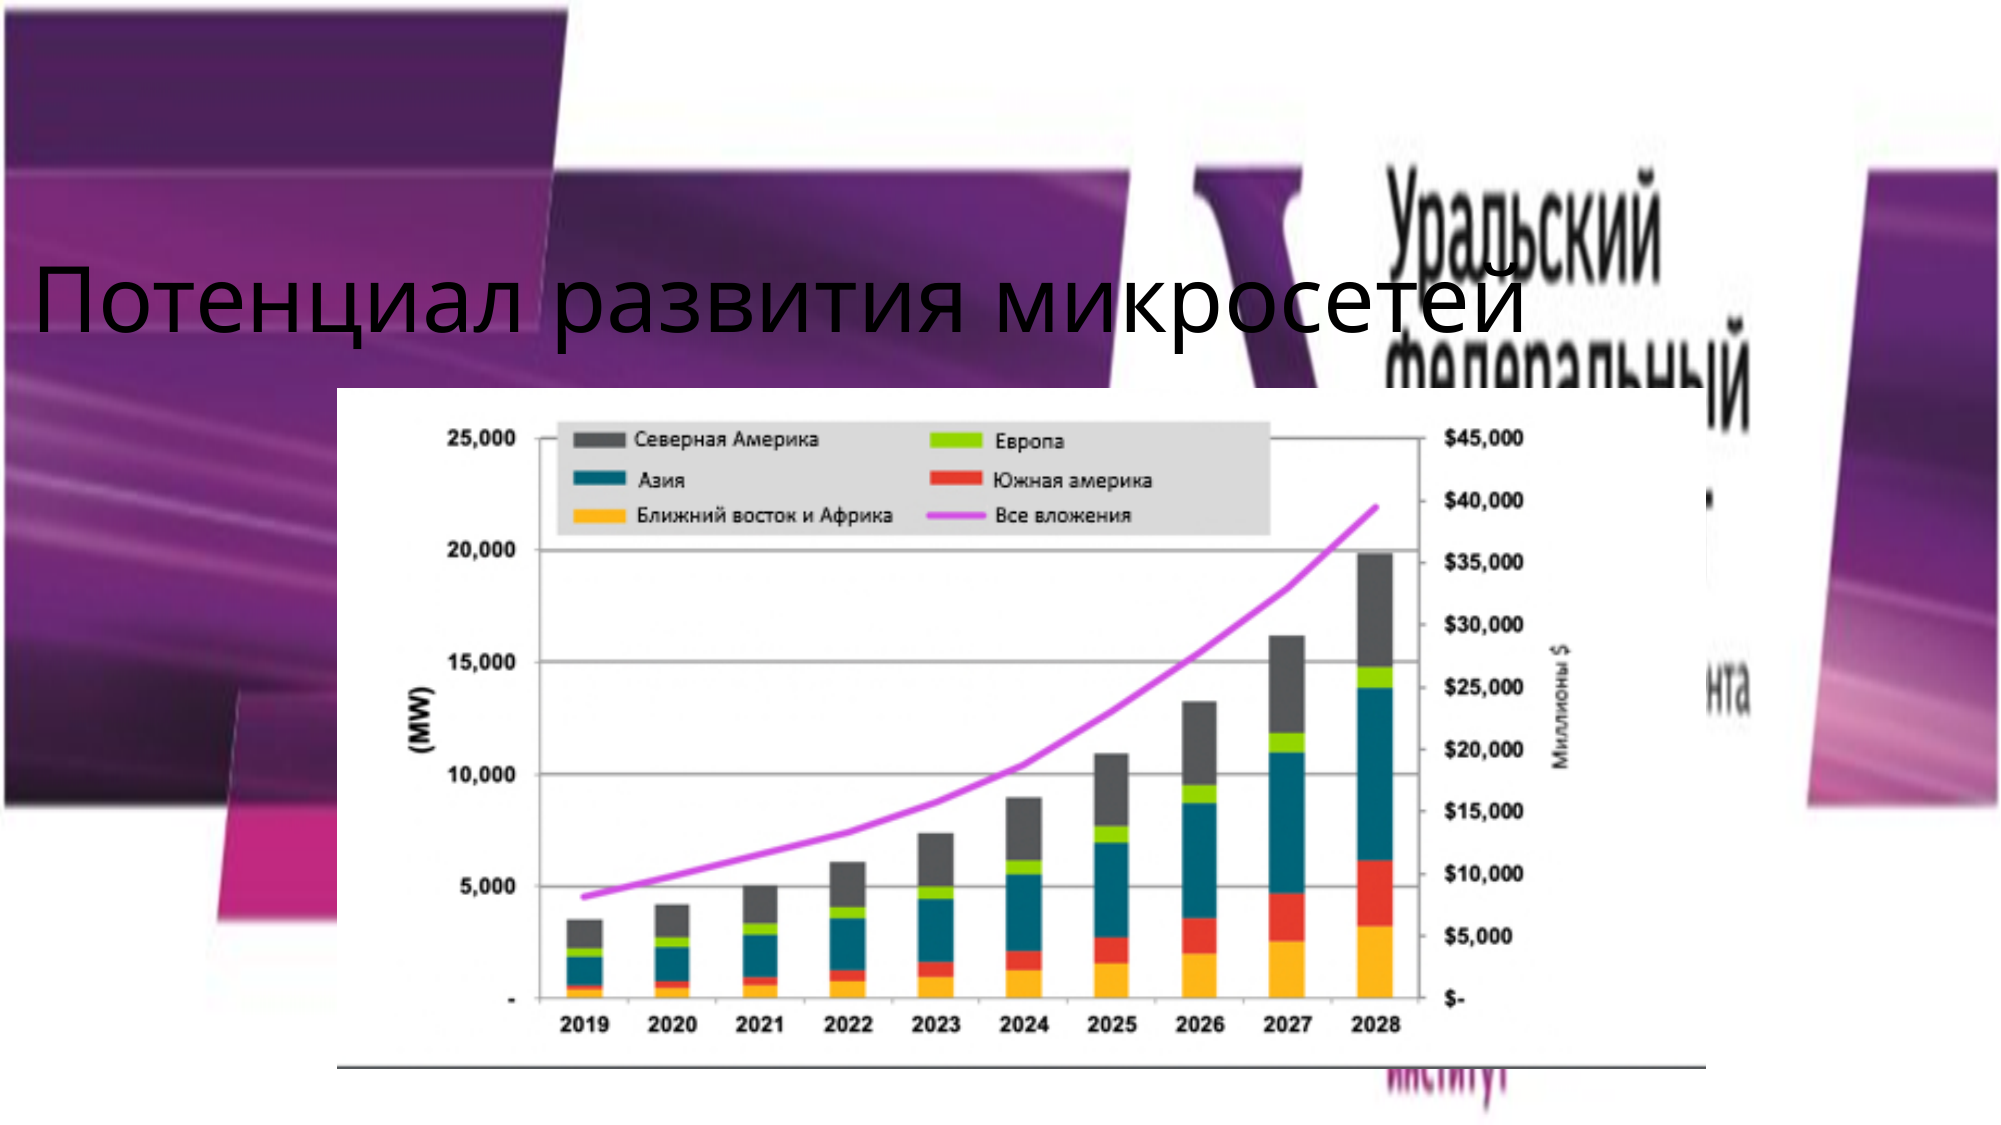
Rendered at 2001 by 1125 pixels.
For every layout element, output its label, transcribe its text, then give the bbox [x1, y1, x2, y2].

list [337, 388, 1706, 1069]
title Потенциал развития микросетей [15, 194, 1741, 412]
picture [0, 0, 2001, 1125]
